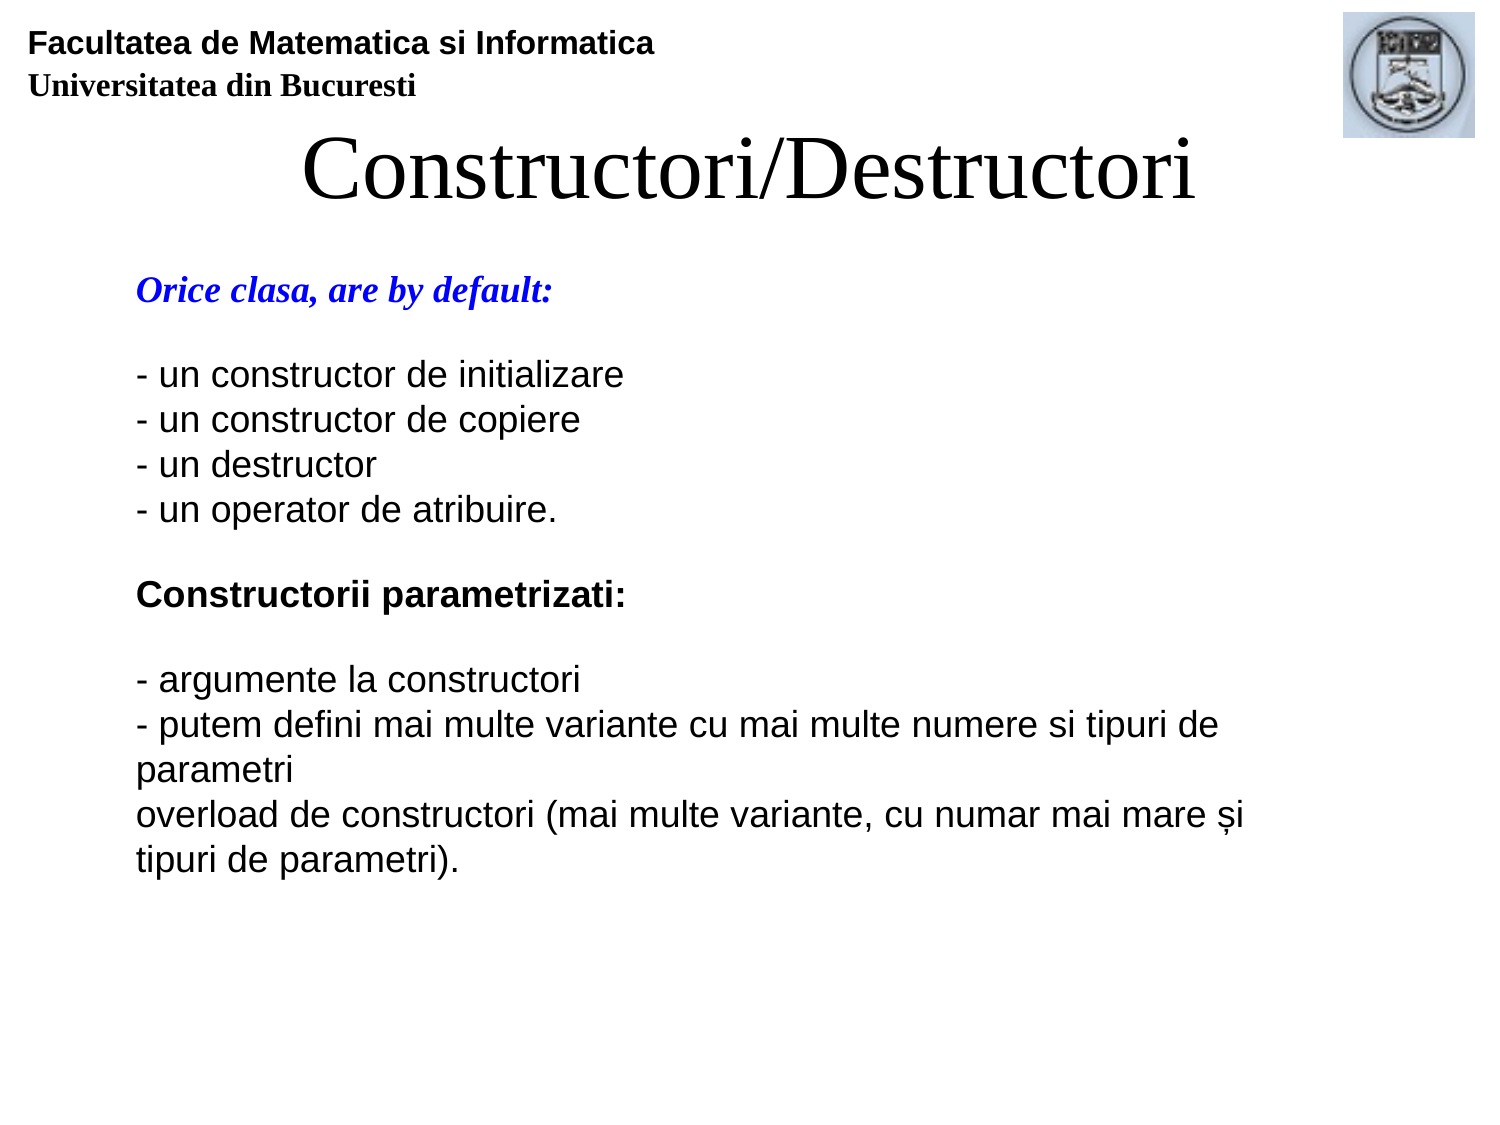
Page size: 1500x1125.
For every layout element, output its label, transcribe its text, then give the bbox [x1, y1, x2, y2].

picture [1342, 12, 1475, 138]
text_box Constructori/Destructori [112, 99, 1388, 288]
text_box Orice clasa, are by default: - un constructor de initializare - un constructor de copiere - un destructor - un operator de atribuire. Constructorii parametrizati: - argumente la constructori - putem defini mai multe variante cu mai multe numere si tipuri de parametri overload de constructori (mai multe variante, cu numar mai mare și tipuri de parametri). [122, 288, 1320, 912]
text_box Facultatea de Matematica si Informatica Universitatea din Bucuresti [12, 12, 763, 111]
